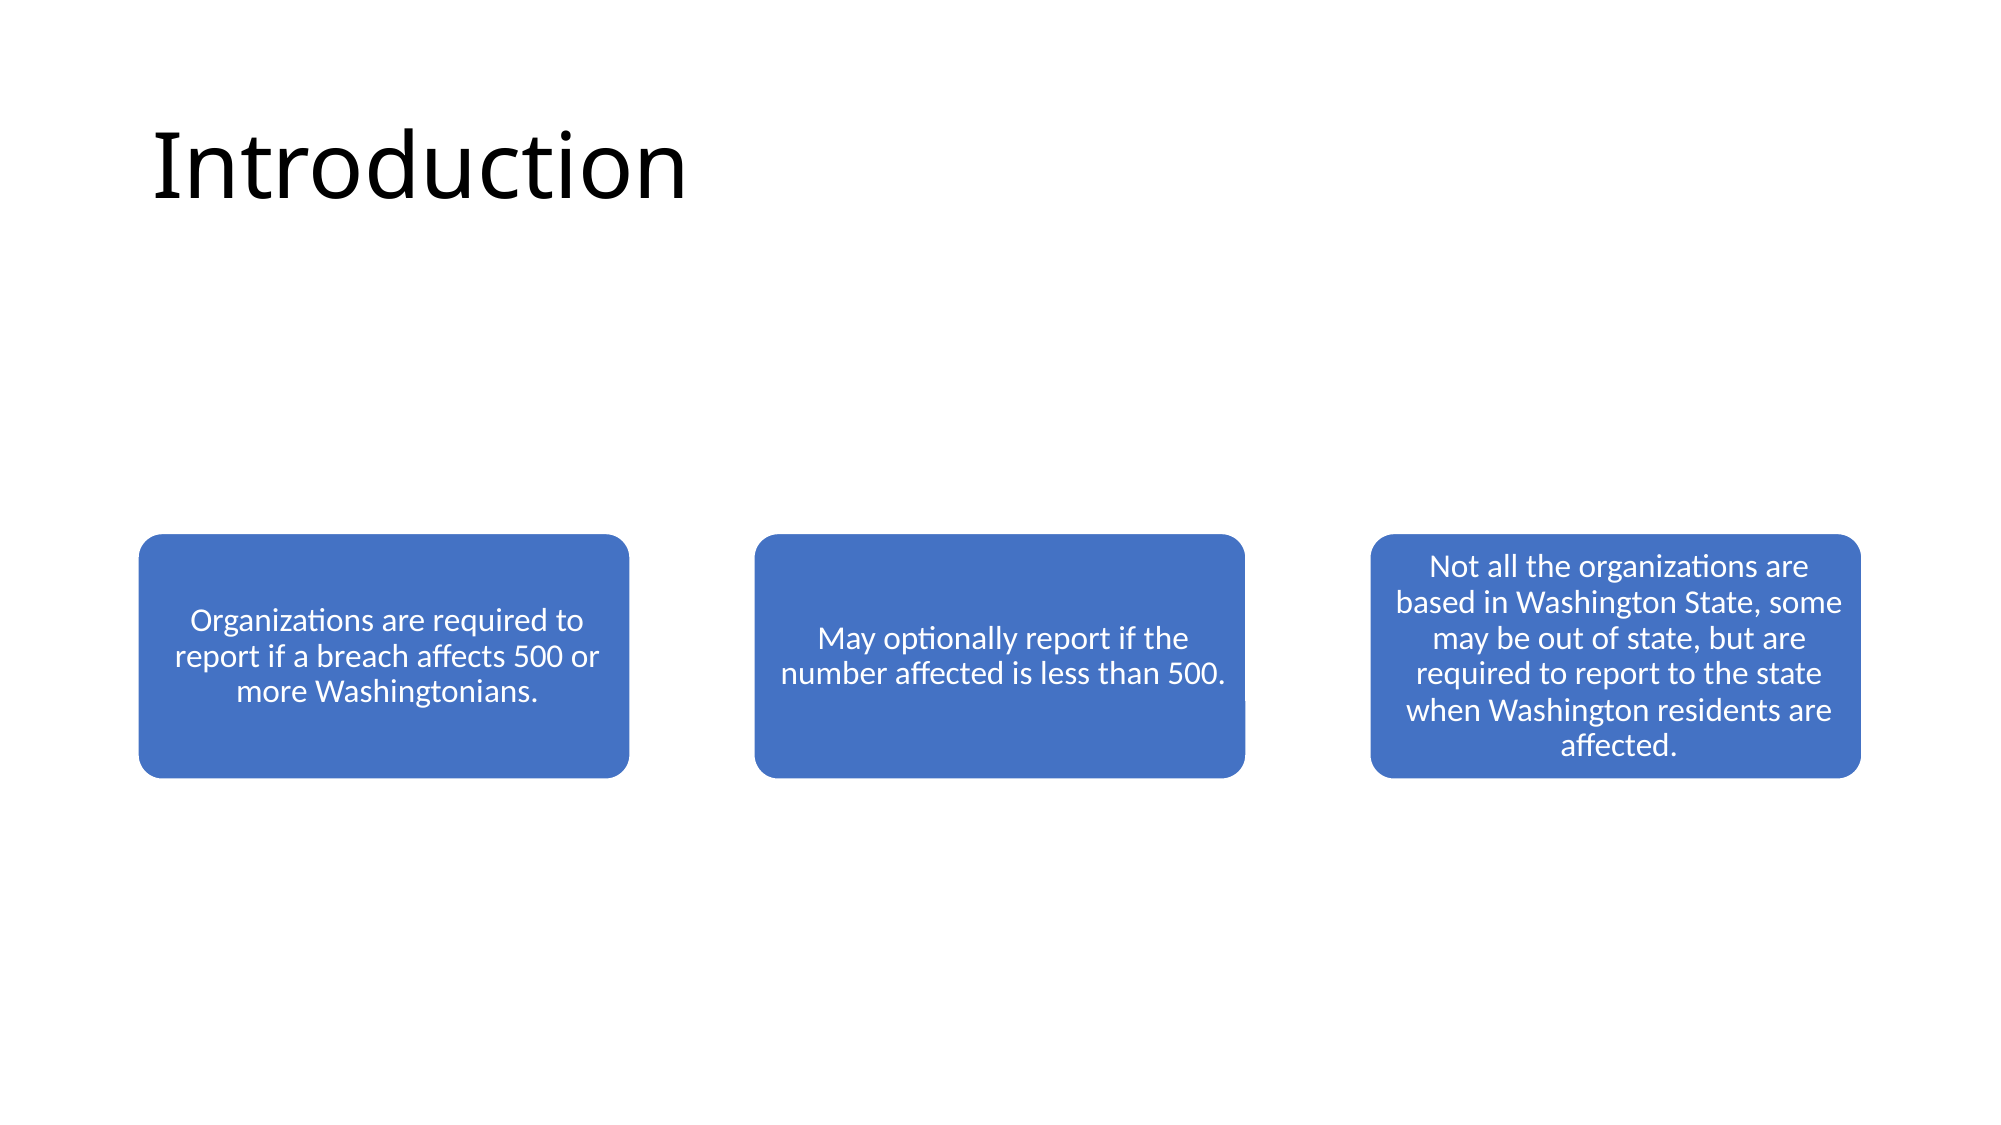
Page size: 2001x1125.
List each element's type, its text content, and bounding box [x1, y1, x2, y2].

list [137, 299, 1863, 1014]
title Introduction [137, 59, 1863, 278]
